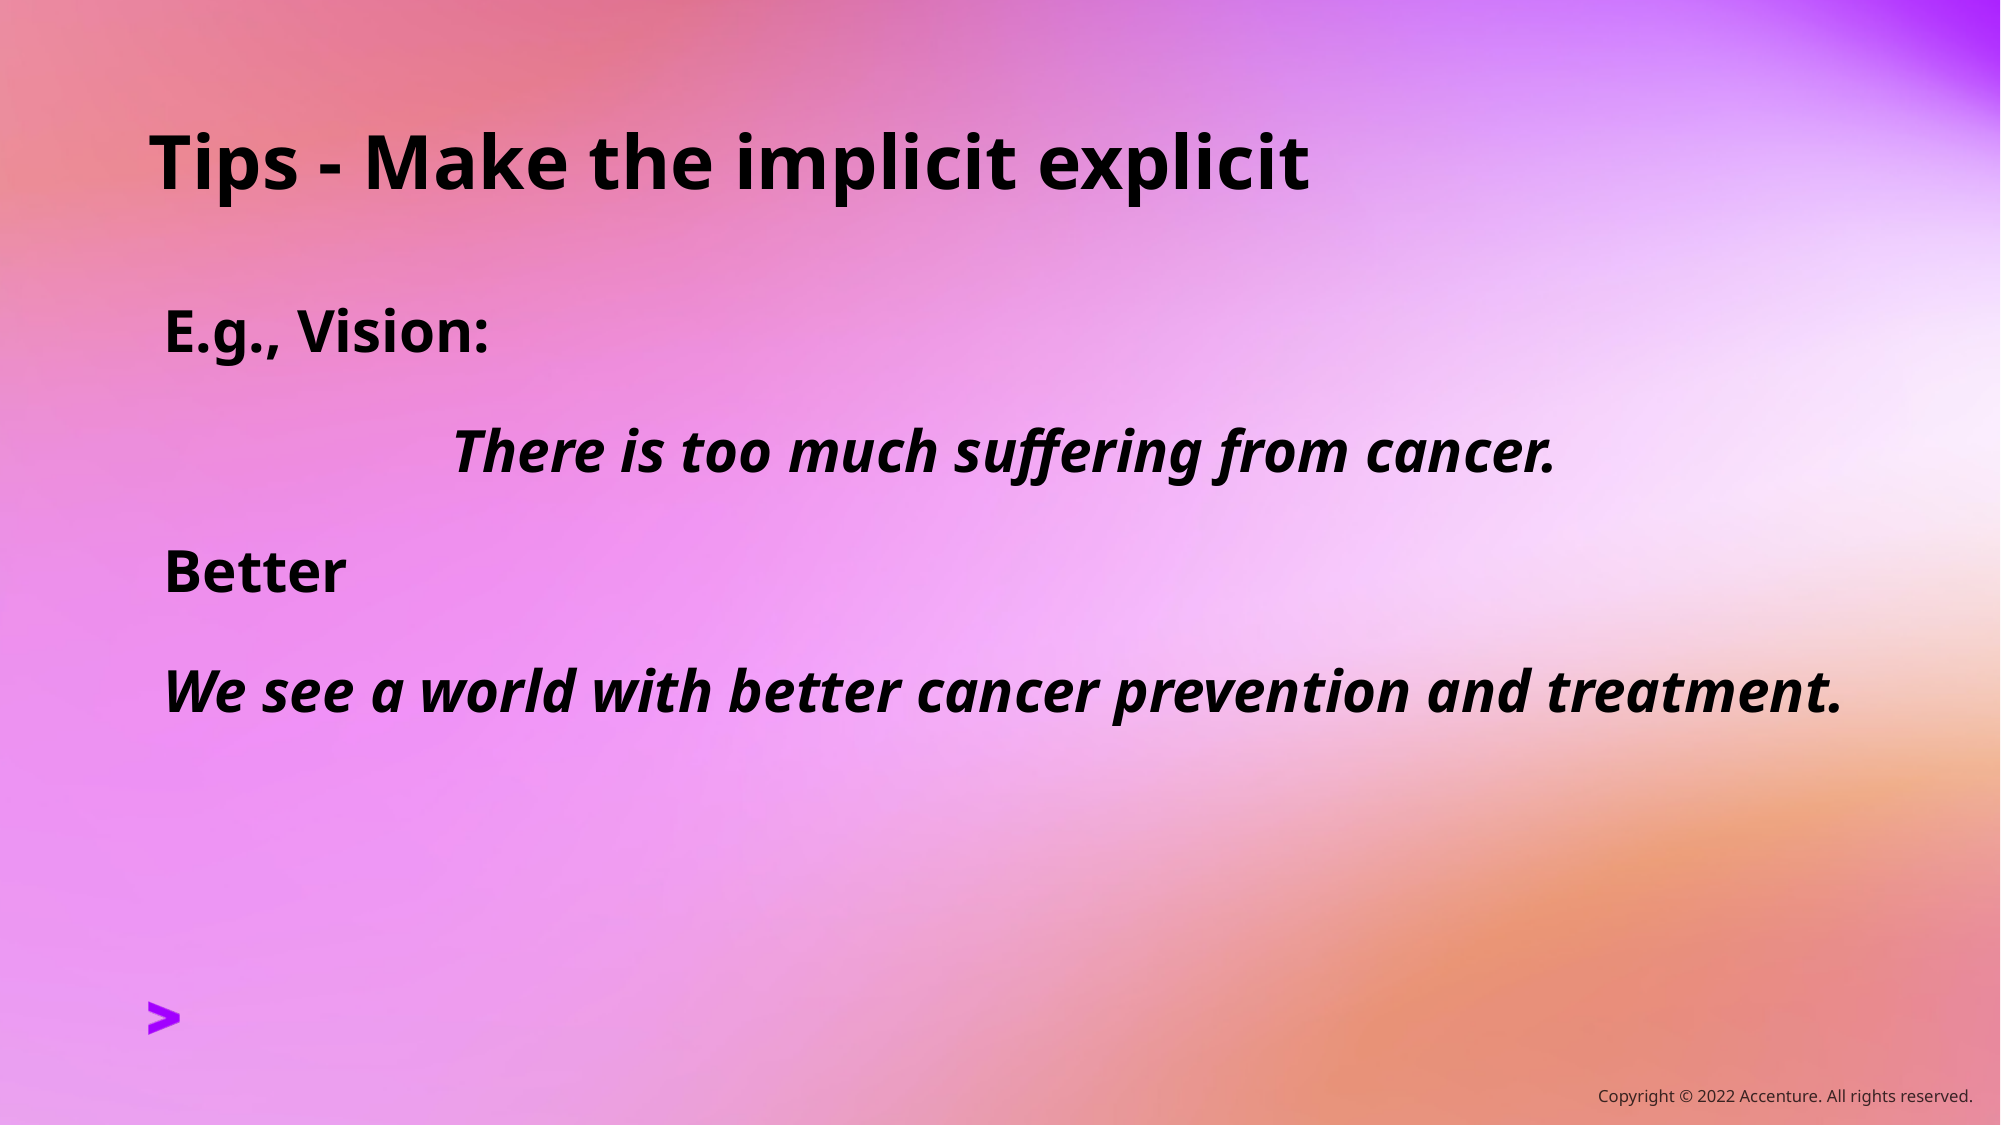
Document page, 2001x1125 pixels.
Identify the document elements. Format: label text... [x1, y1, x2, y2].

text_box E.g., Vision: There is too much suffering from cancer. Better We see a world with better cancer prevention and treatment. [148, 286, 1862, 1001]
picture [0, 0, 2001, 1125]
title Tips - Make the implicit explicit [148, 124, 1862, 286]
